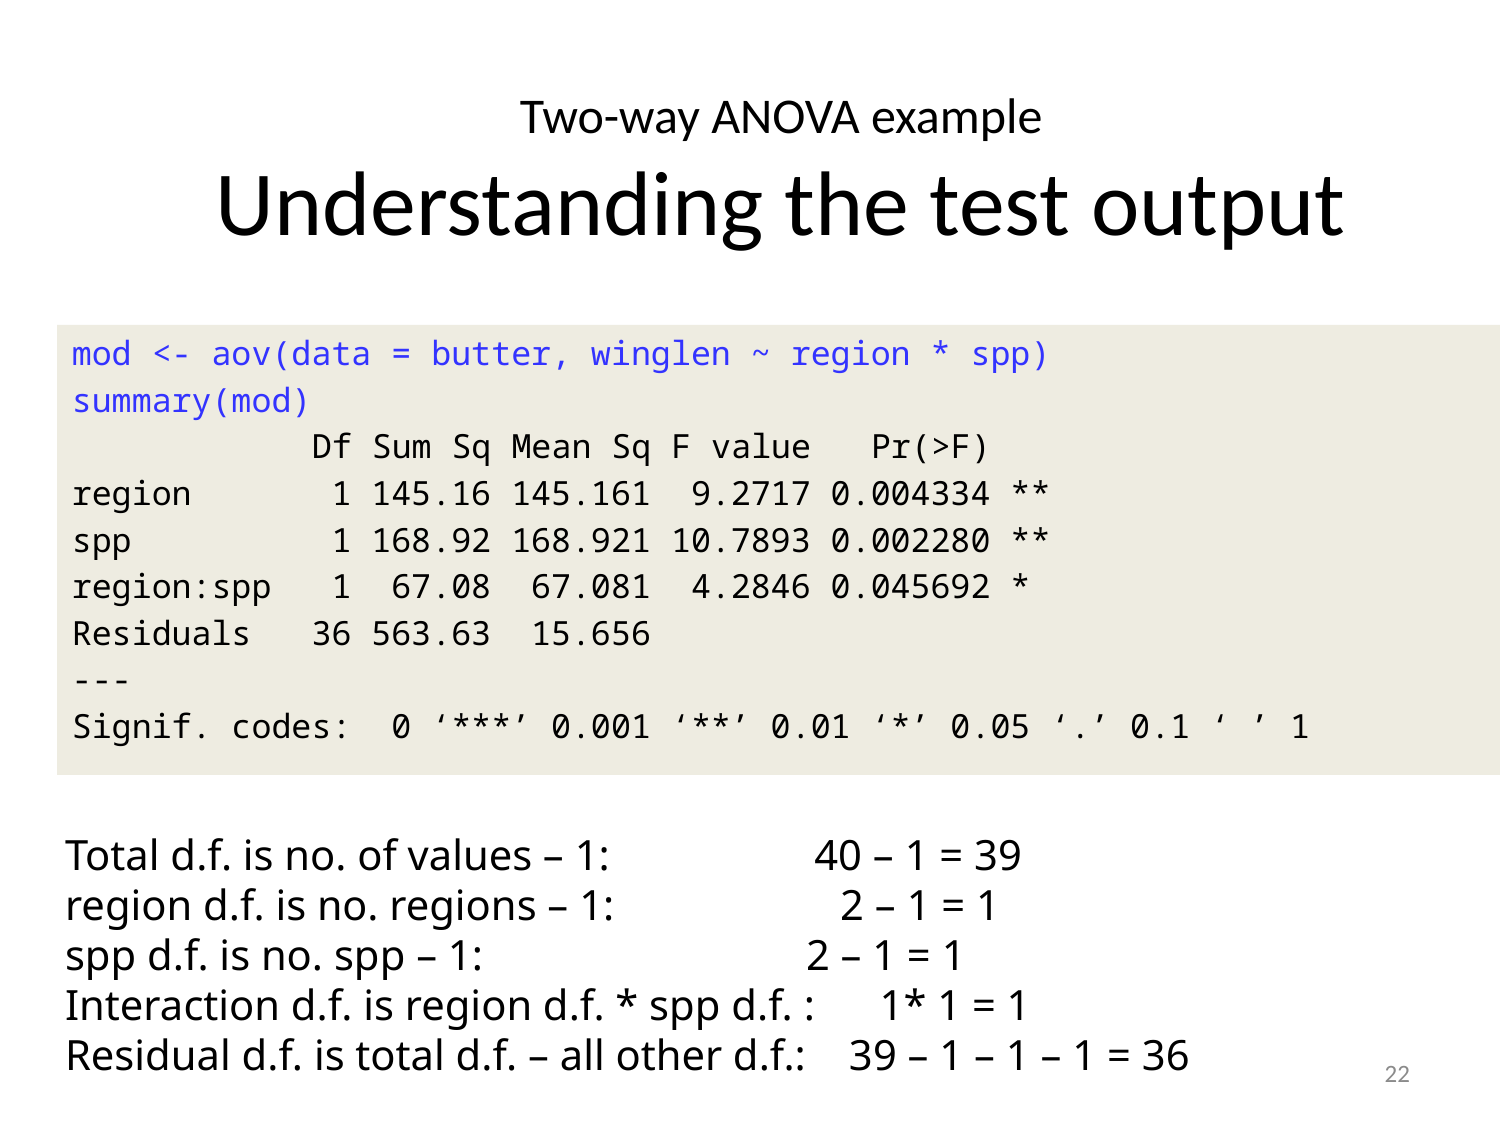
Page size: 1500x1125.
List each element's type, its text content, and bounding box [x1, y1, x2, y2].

text_box Two-way ANOVA example Understanding the test output [200, 49, 1363, 288]
text_box Total d.f. is no. of values – 1: 40 – 1 = 39 region d.f. is no. regions – 1: 2 – 1 = 1 spp d.f. is no. spp – 1: 2 – 1 = 1 Interaction d.f. is region d.f. * spp d.f. : 1* 1 = 1 Residual d.f. is total d.f. – all other d.f.: 39 – 1 – 1 – 1 = 36 [48, 817, 1440, 1090]
slide_number 22 [1074, 1042, 1425, 1103]
text_box mod <- aov(data = butter, winglen ~ region * spp) summary(mod) Df Sum Sq Mean Sq F value Pr(>F) region 1 145.16 145.161 9.2717 0.004334 ** spp 1 168.92 168.921 10.7893 0.002280 ** region:spp 1 67.08 67.081 4.2846 0.045692 * Residuals 36 563.63 15.656 --- Signif. codes: 0 ‘***’ 0.001 ‘**’ 0.01 ‘*’ 0.05 ‘.’ 0.1 ‘ ’ 1 [57, 324, 1500, 775]
